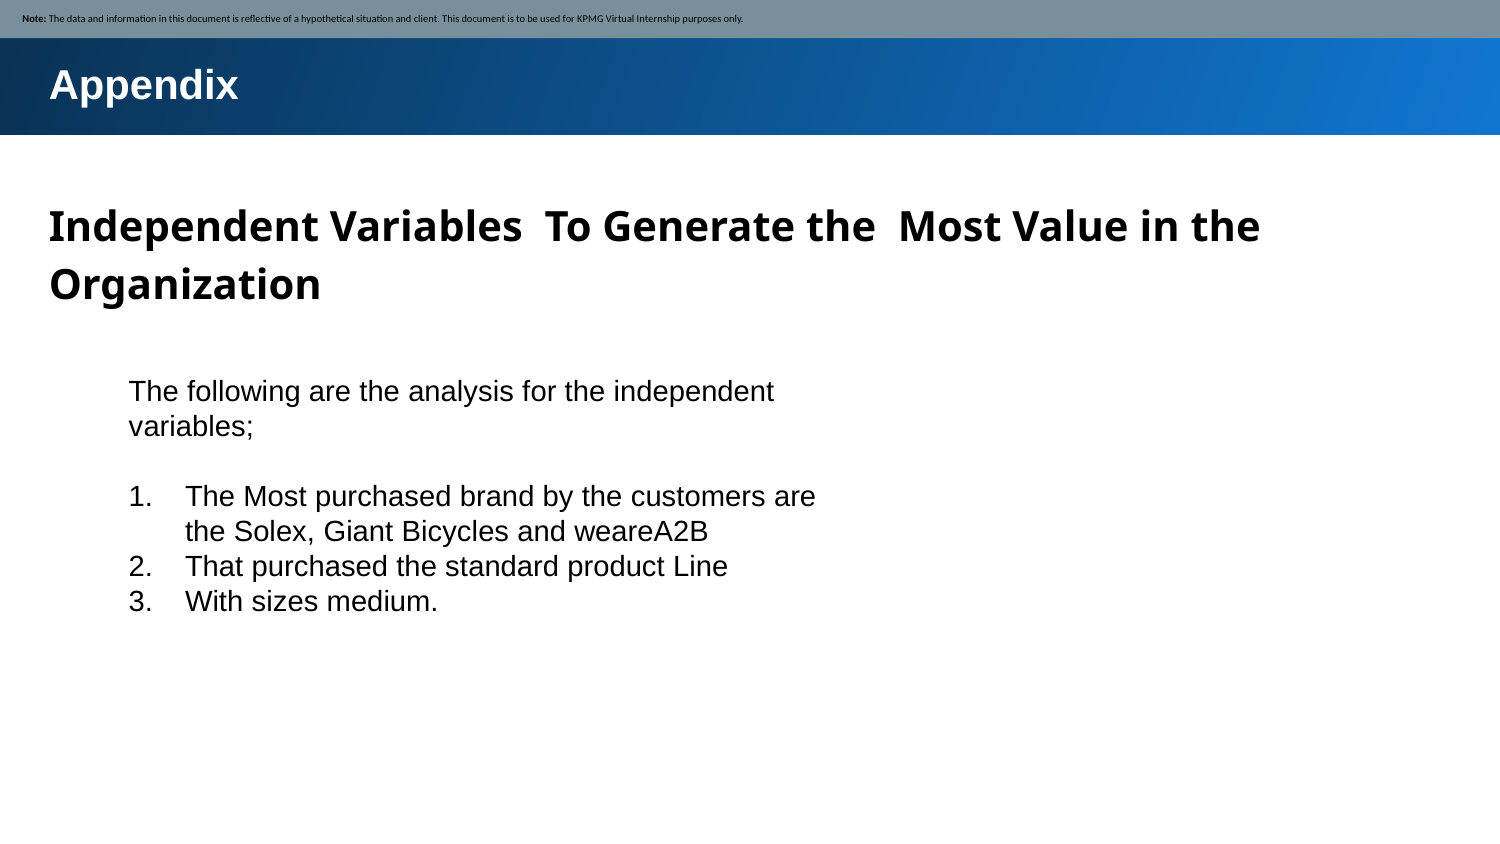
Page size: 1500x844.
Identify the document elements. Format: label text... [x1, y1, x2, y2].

text_box Note: The data and information in this document is reflective of a hypothetical situation and client. This document is to be used for KPMG Virtual Internship purposes only. [0, 0, 1500, 39]
text_box Independent Variables To Generate the Most Value in the Organization [33, 177, 1439, 323]
text_box The following are the analysis for the independent variables; The Most purchased brand by the customers are the Solex, Giant Bicycles and weareA2B That purchased the standard product Line With sizes medium. [113, 364, 864, 625]
text_box Appendix [33, 43, 1439, 124]
text_box [0, 39, 1500, 135]
